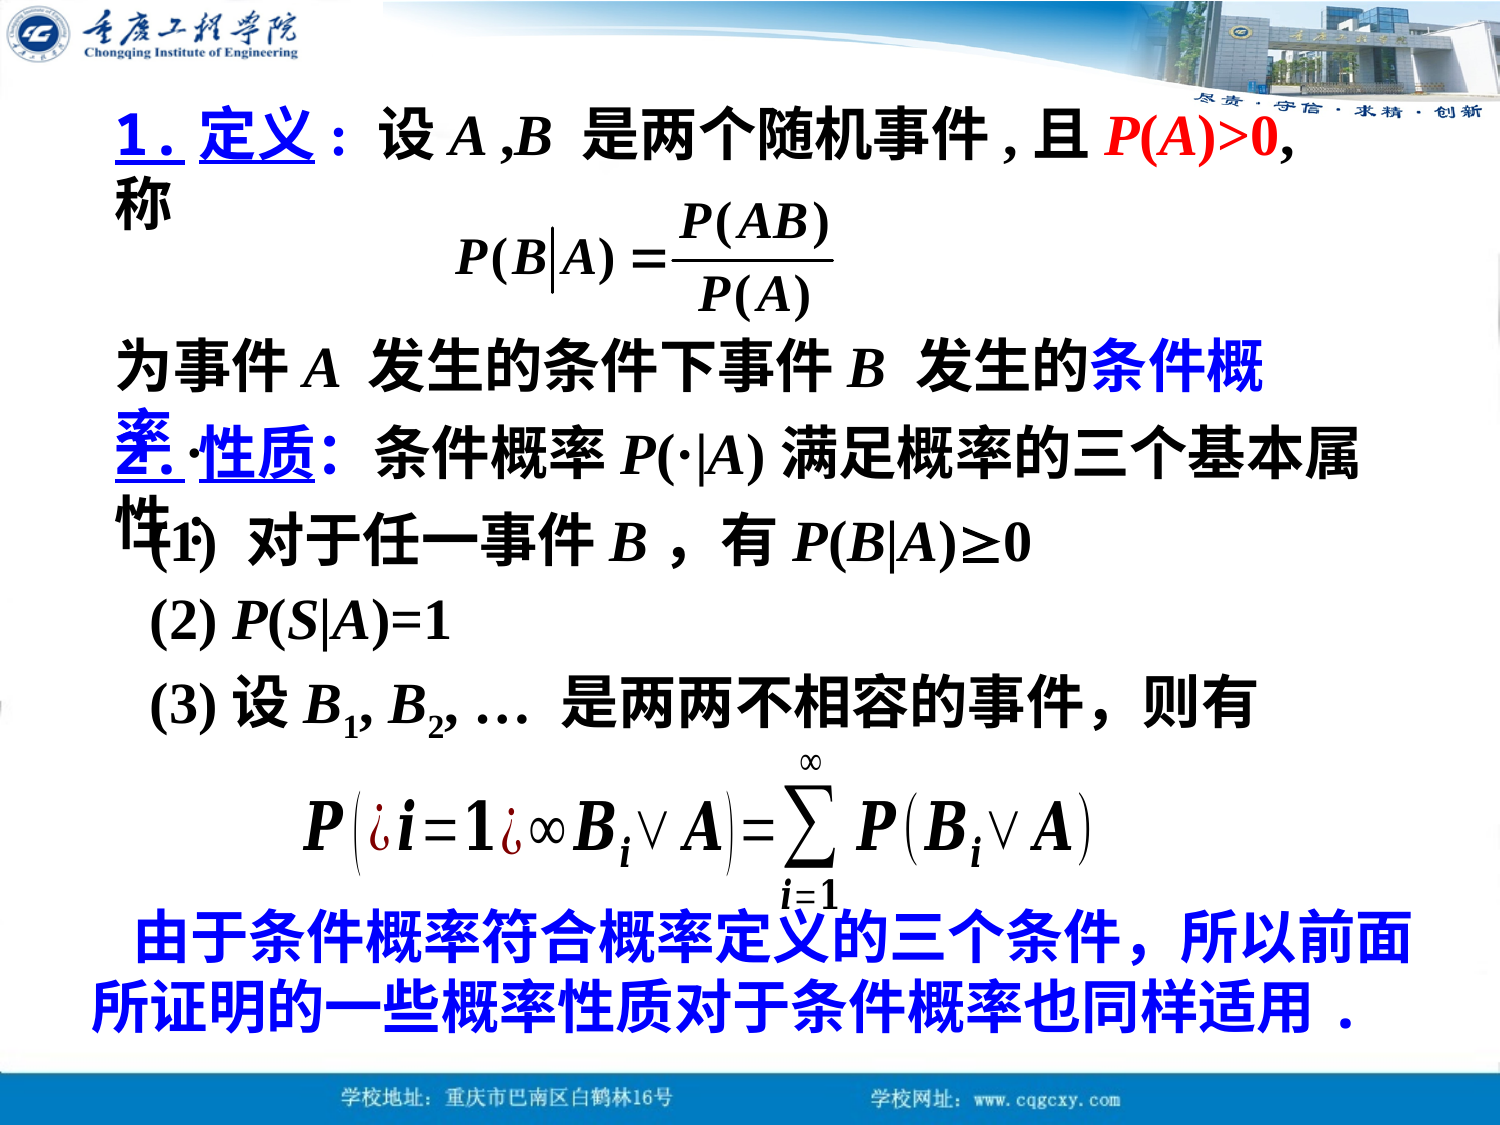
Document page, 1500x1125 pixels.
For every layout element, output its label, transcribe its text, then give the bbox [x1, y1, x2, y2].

text_box 1.定义: 设A ,B 是两个随机事件,且P(A)>0, 称 [100, 90, 1363, 245]
text_box 2.性质：条件概率P(·|A)满足概率的三个基本属性: [100, 408, 1451, 564]
text_box 由于条件概率符合概率定义的三个条件，所以前面所证明的一些概率性质对于条件概率也同样适用. [76, 893, 1453, 1048]
text_box 为事件A 发生的条件下事件B 发生的条件概率. [100, 321, 1353, 476]
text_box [442, 184, 845, 338]
picture [0, 0, 1500, 1125]
text_box (1) 对于任一事件B，有P(B|A)0 (2) P(S|A)=1 (3)设B1, B2, … 是两两不相容的事件，则有 [76, 515, 1427, 743]
